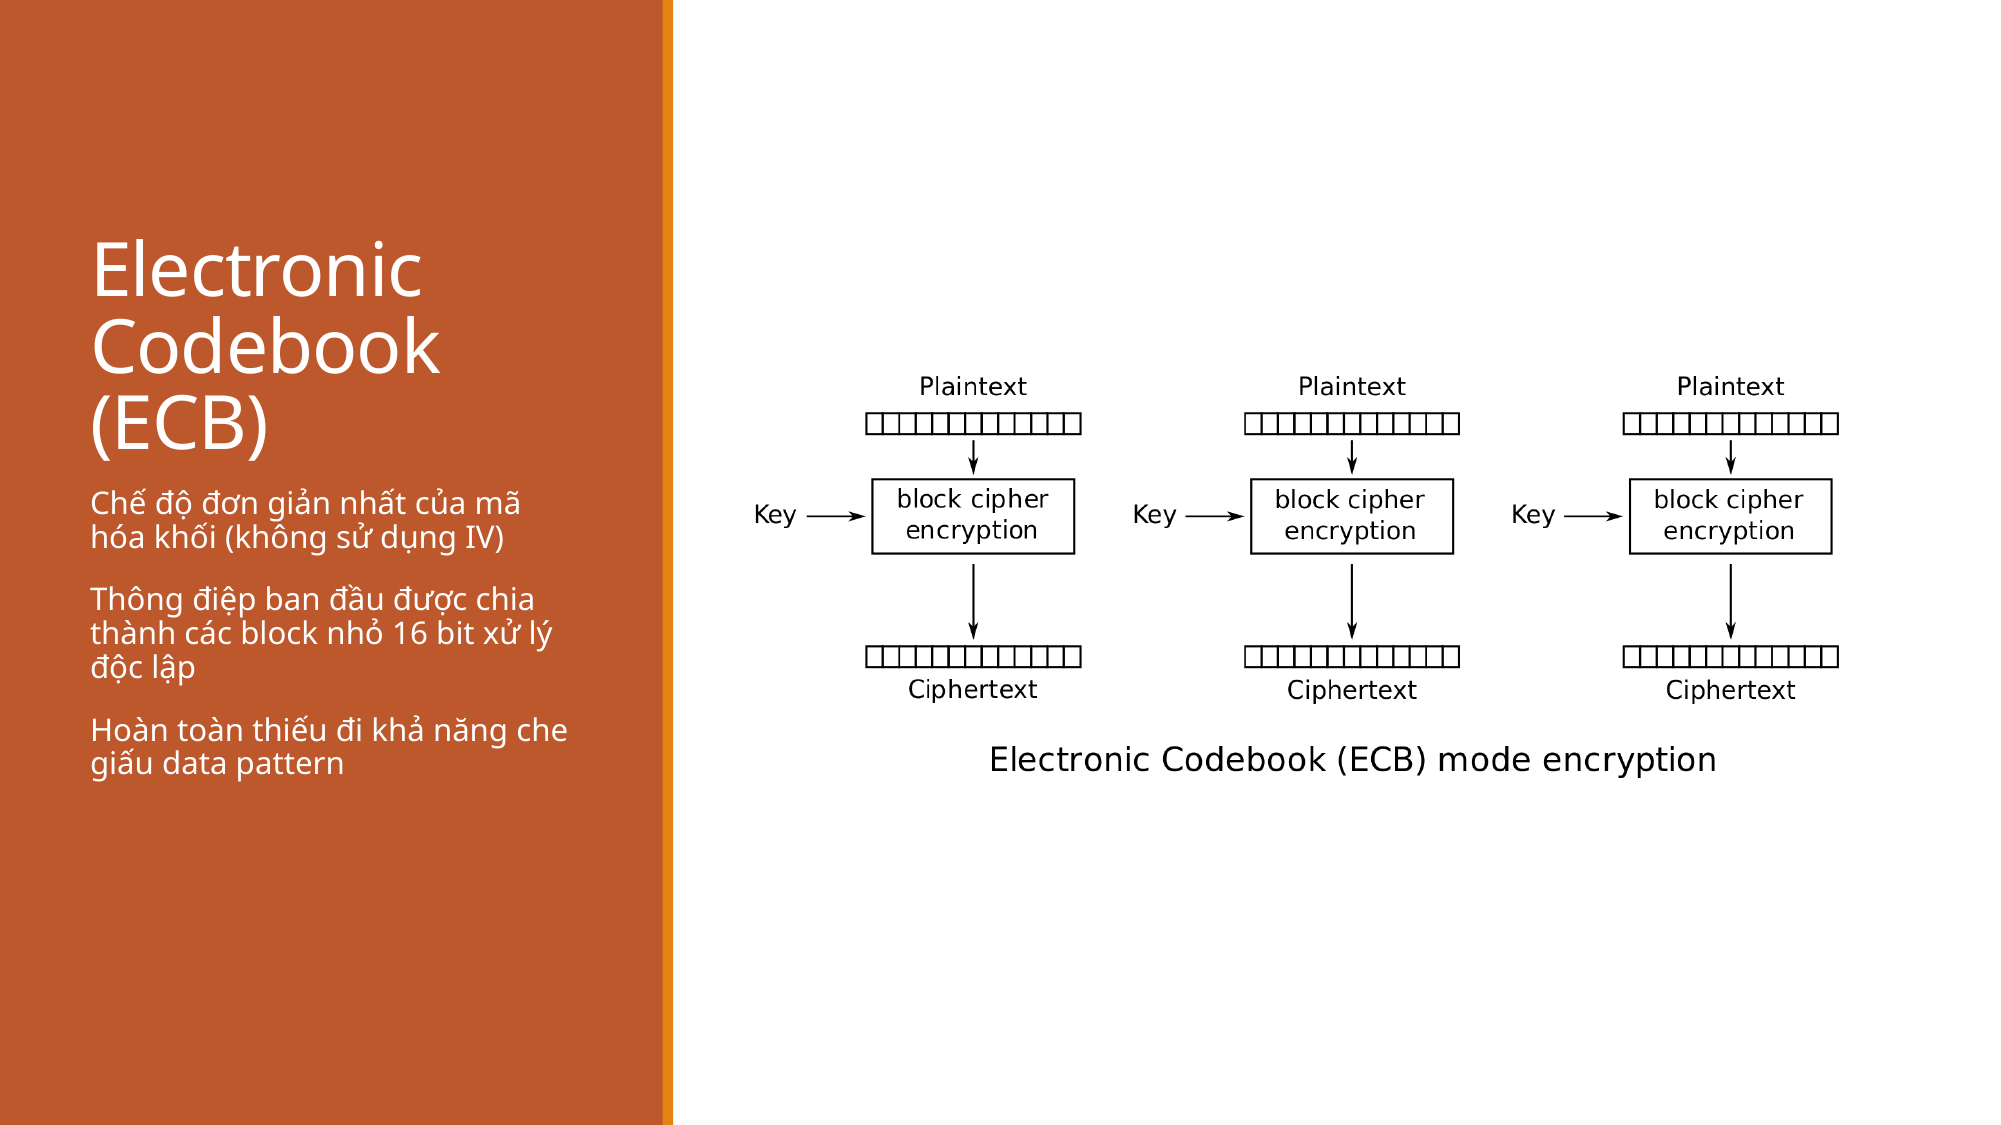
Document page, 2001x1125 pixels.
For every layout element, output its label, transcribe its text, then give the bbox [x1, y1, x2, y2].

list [688, 313, 1926, 812]
title Electronic Codebook (ECB) [75, 97, 600, 473]
list Chế độ đơn giản nhất của mã hóa khối (không sử dụng IV) Thông điệp ban đầu được chia thành các block nhỏ 16 bit xử lý độc lập Hoàn toàn thiếu đi khả năng che giấu data pattern [75, 479, 600, 1035]
